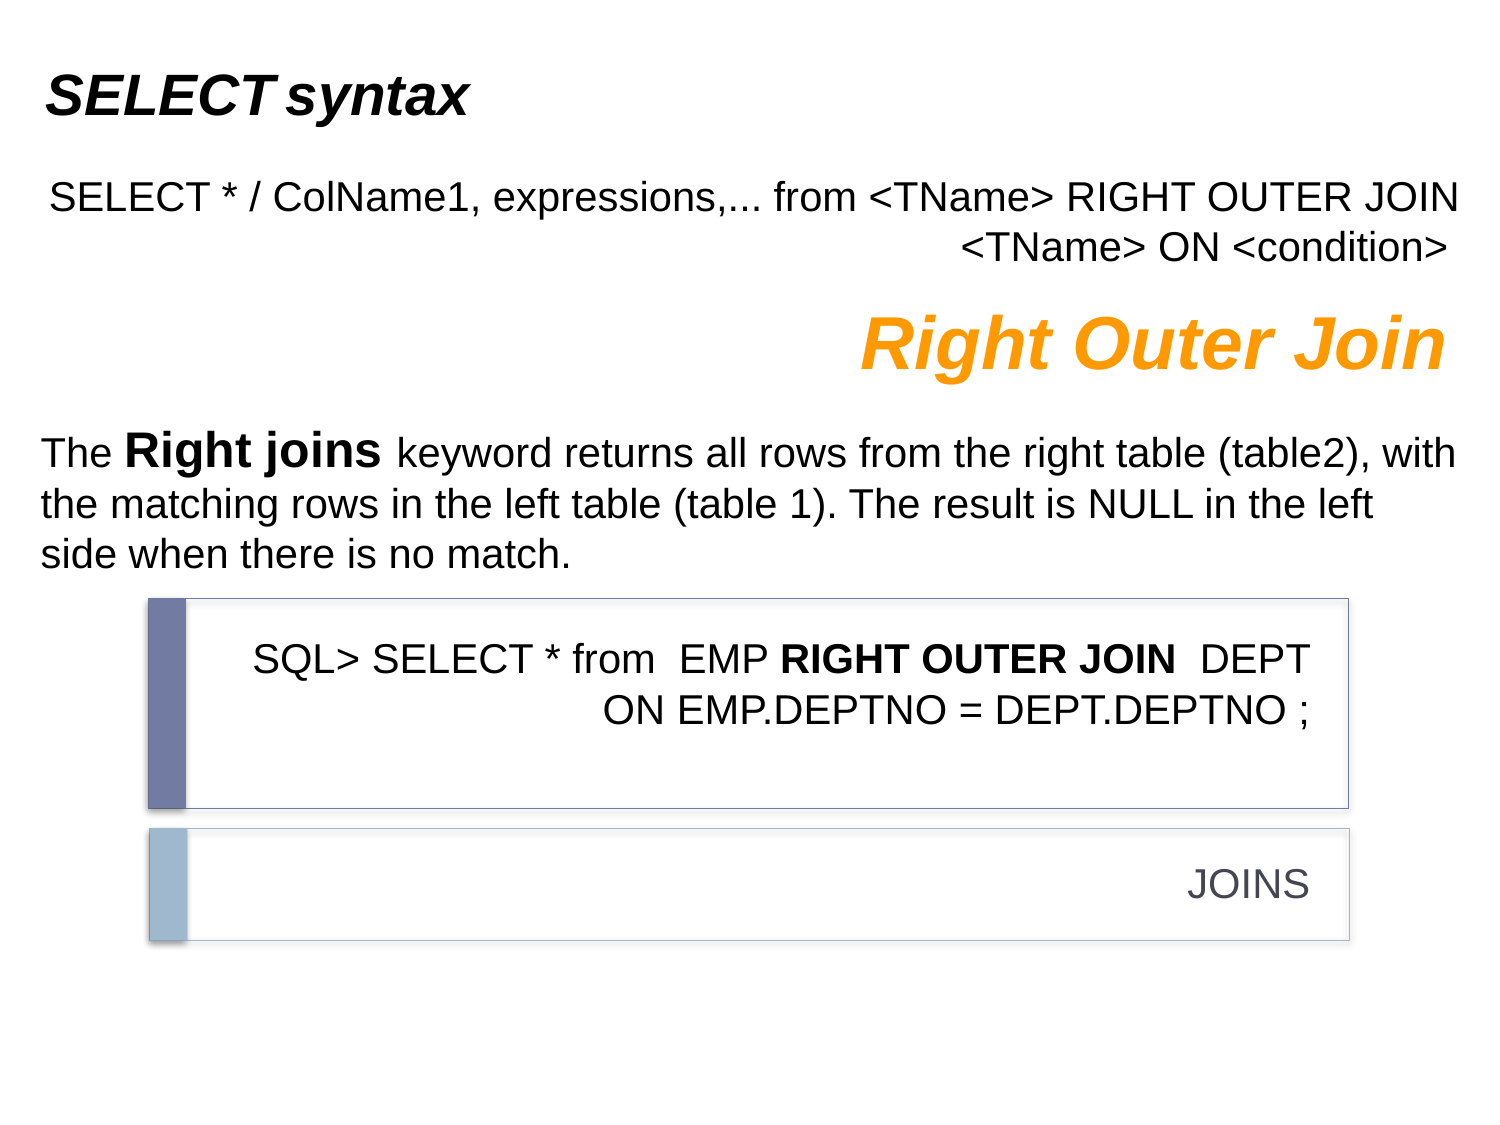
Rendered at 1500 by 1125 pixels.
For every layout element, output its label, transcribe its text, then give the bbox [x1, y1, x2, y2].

text_box Right Outer Join [37, 287, 1463, 393]
text_box The Right joins keyword returns all rows from the right table (table2), with the matching rows in the left table (table 1). The result is NULL in the left side when there is no match. [24, 409, 1475, 585]
text_box SELECT * / ColName1, expressions,... from <TName> RIGHT OUTER JOIN <TName> ON <condition> [24, 162, 1475, 278]
text_box SELECT syntax [31, 50, 486, 135]
title SQL> SELECT * from EMP RIGHT OUTER JOIN DEPT ON EMP.DEPTNO = DEPT.DEPTNO ; [200, 624, 1325, 788]
subtitle JOINS [200, 849, 1325, 938]
